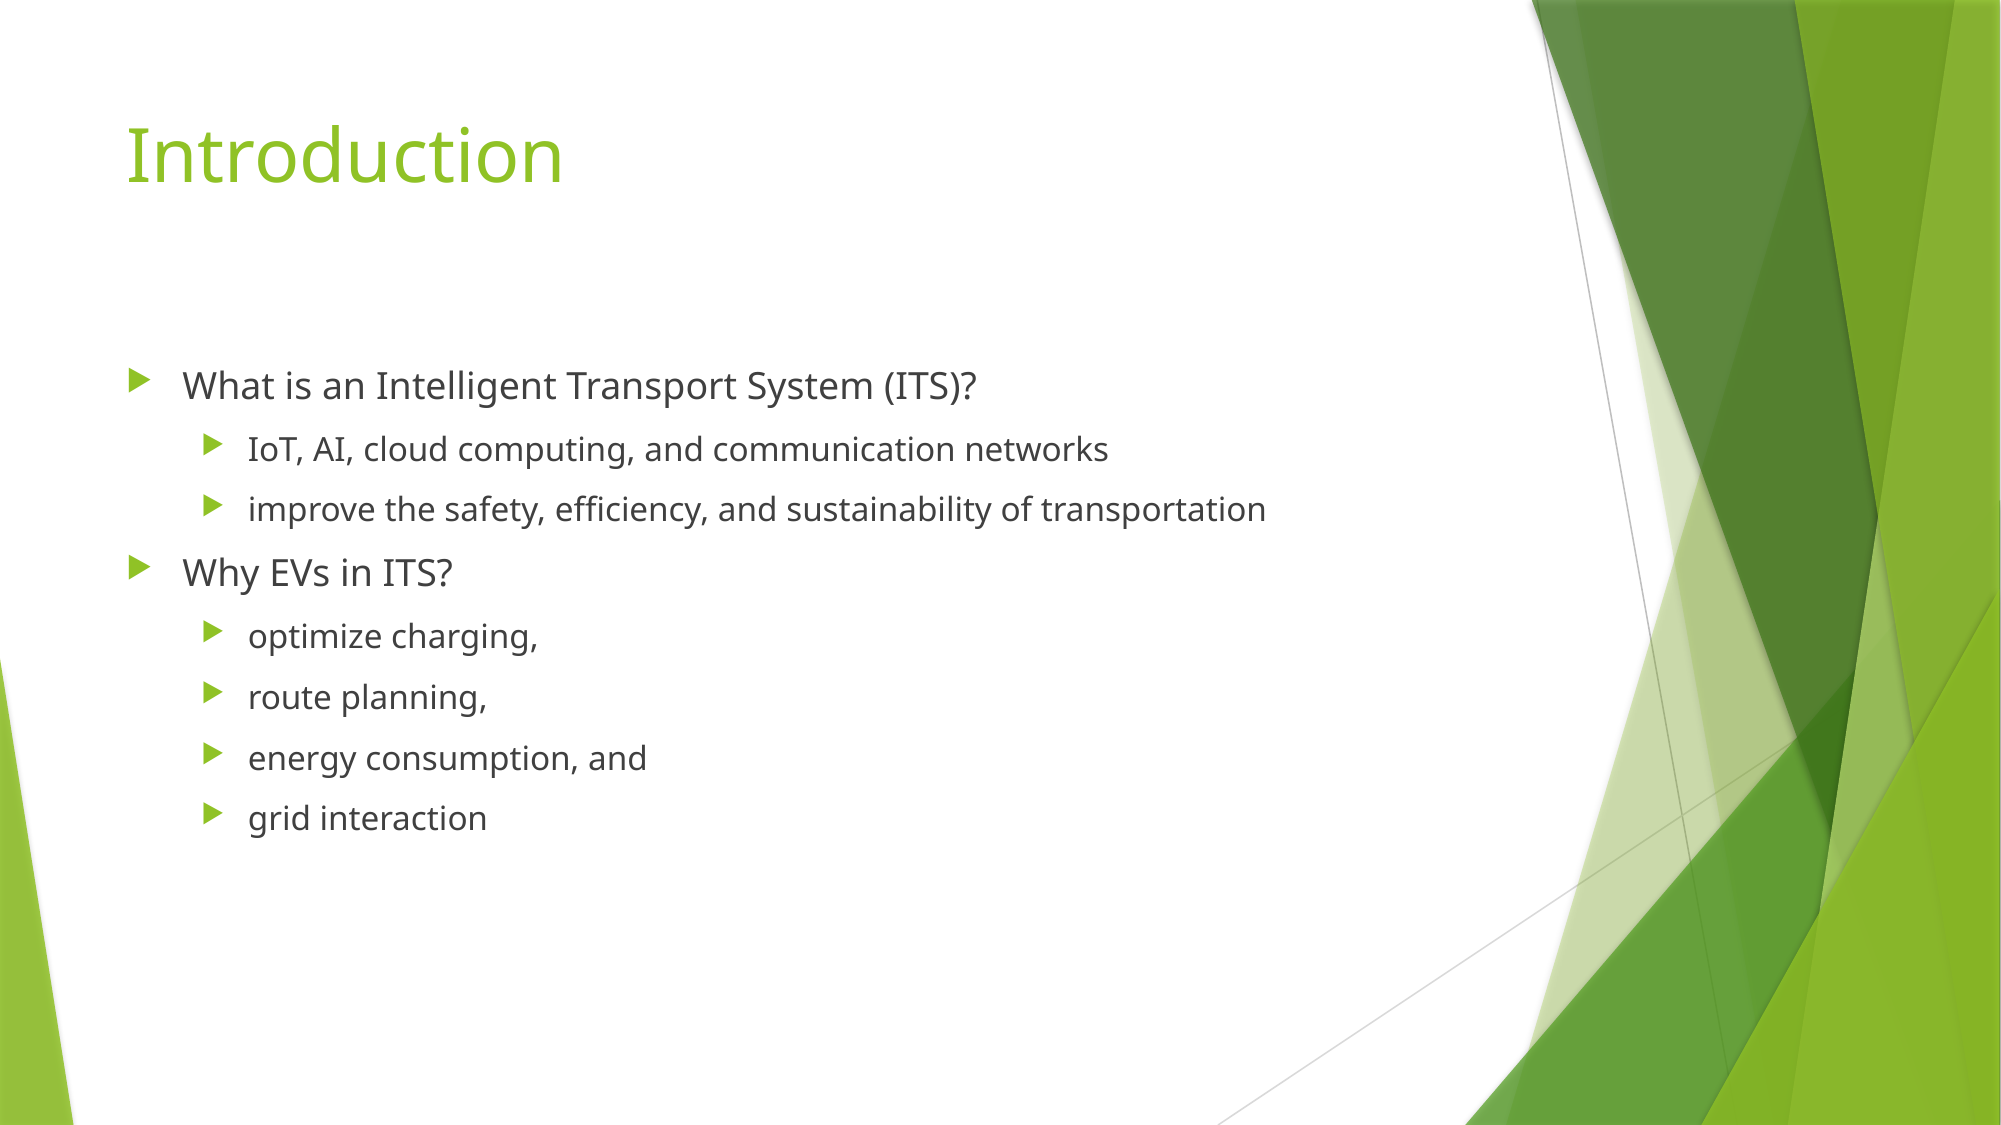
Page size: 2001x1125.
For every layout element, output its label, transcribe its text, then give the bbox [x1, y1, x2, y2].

title Introduction [111, 99, 1522, 317]
list What is an Intelligent Transport System (ITS)? IoT, AI, cloud computing, and communication networks improve the safety, efficiency, and sustainability of transportation Why EVs in ITS? optimize charging, route planning, energy consumption, and grid interaction [111, 354, 1522, 992]
